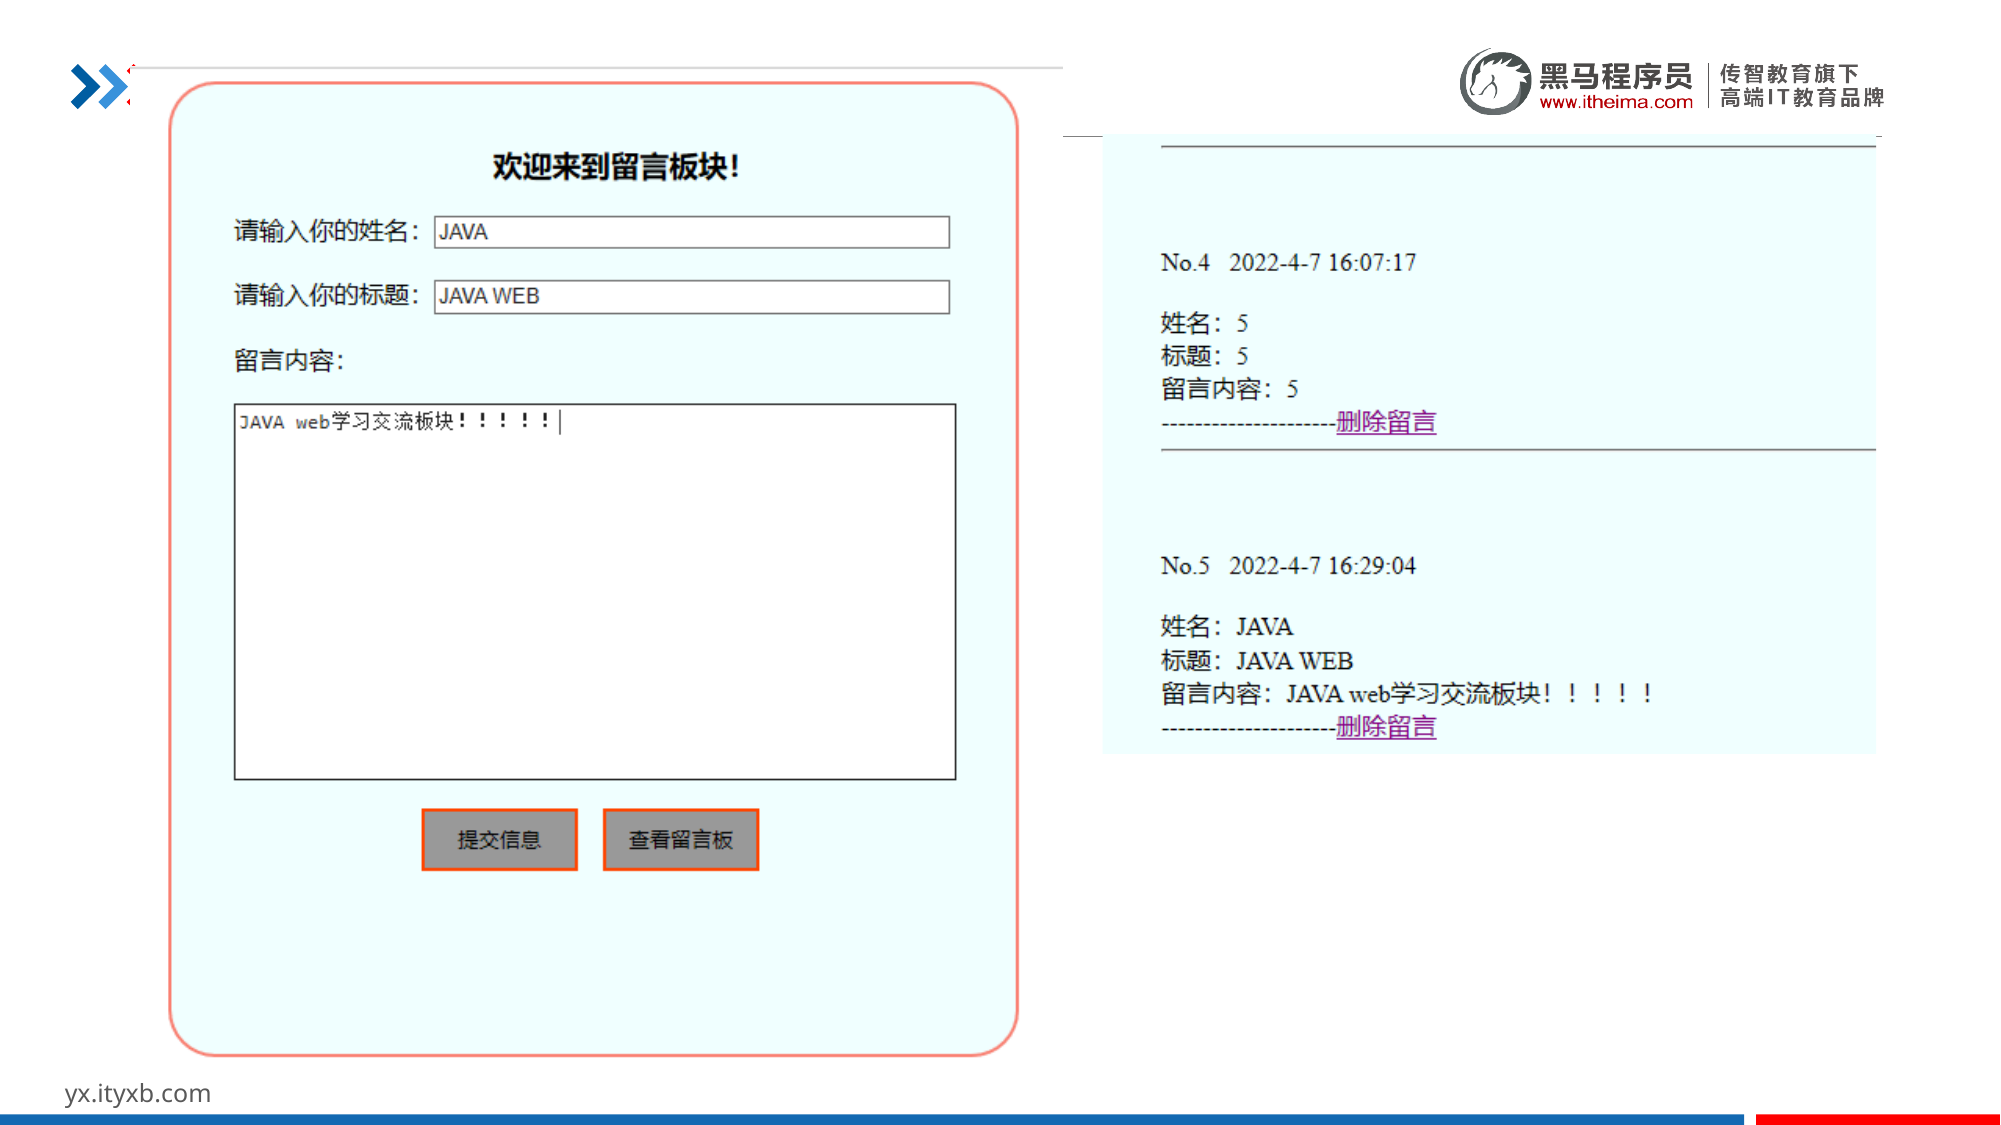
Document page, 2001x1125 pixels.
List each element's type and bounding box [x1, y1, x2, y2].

picture [130, 66, 1063, 1073]
picture [1102, 134, 1877, 754]
picture [1460, 48, 1887, 115]
